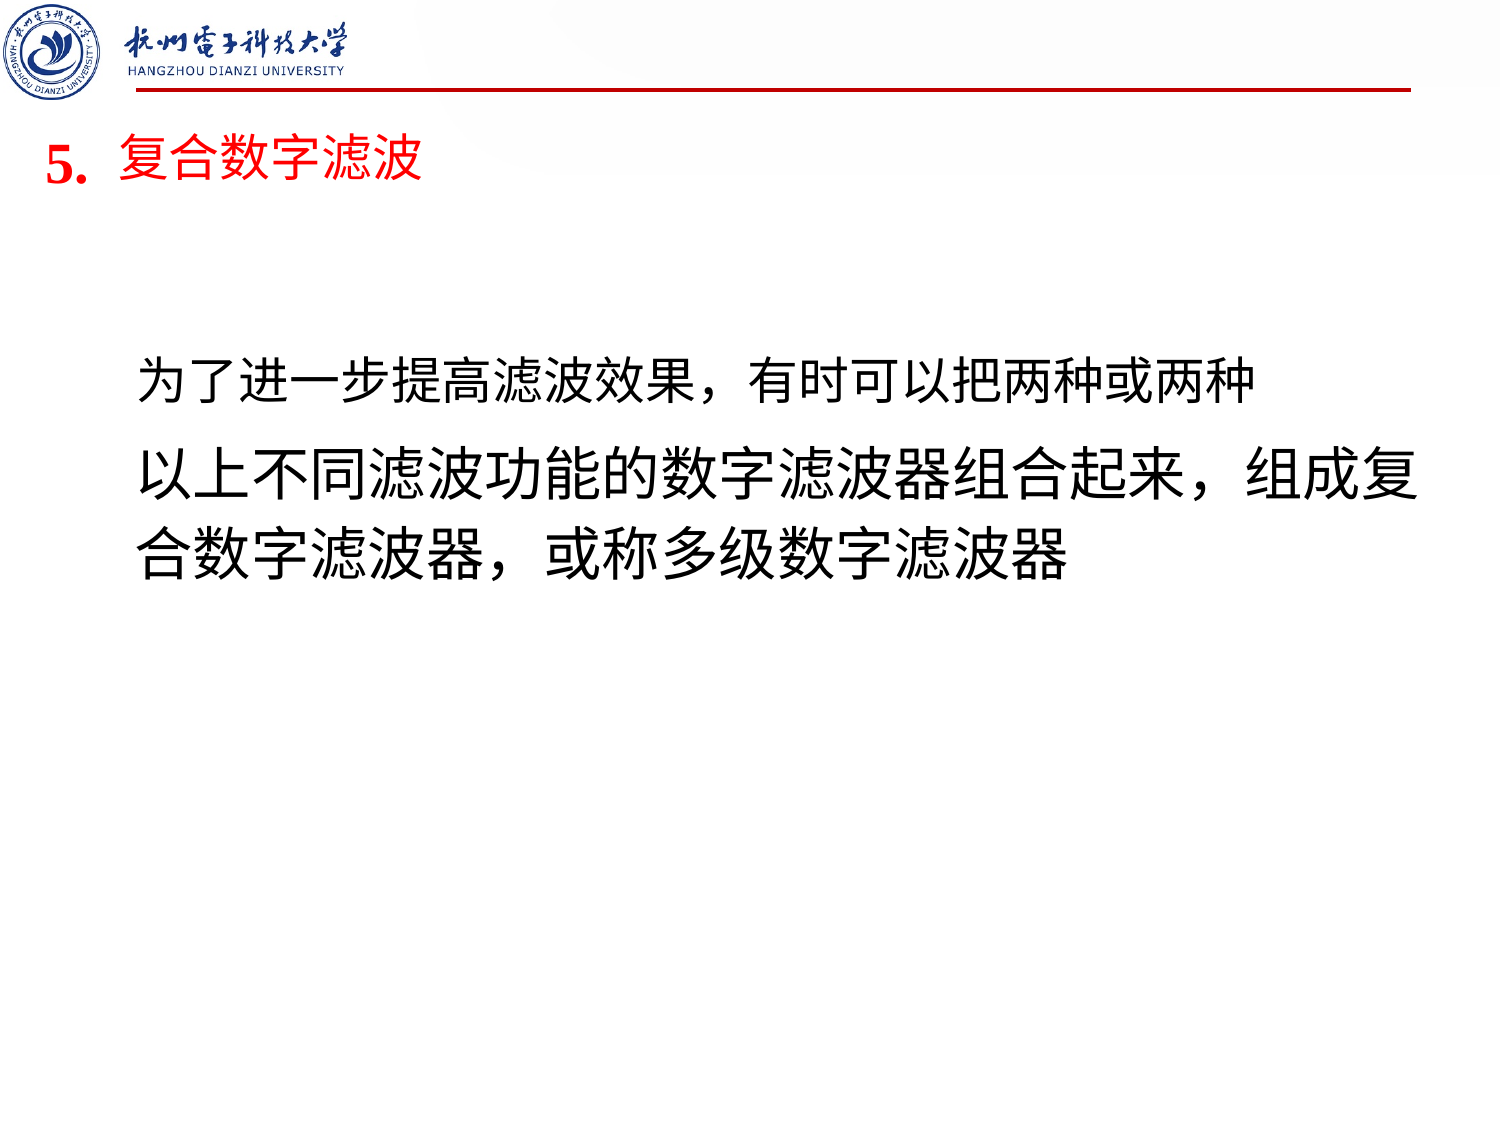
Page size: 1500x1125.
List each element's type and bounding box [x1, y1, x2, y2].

picture [3, 3, 347, 100]
text_box [76, 353, 1443, 581]
text_box [43, 133, 102, 197]
text_box [116, 130, 484, 194]
